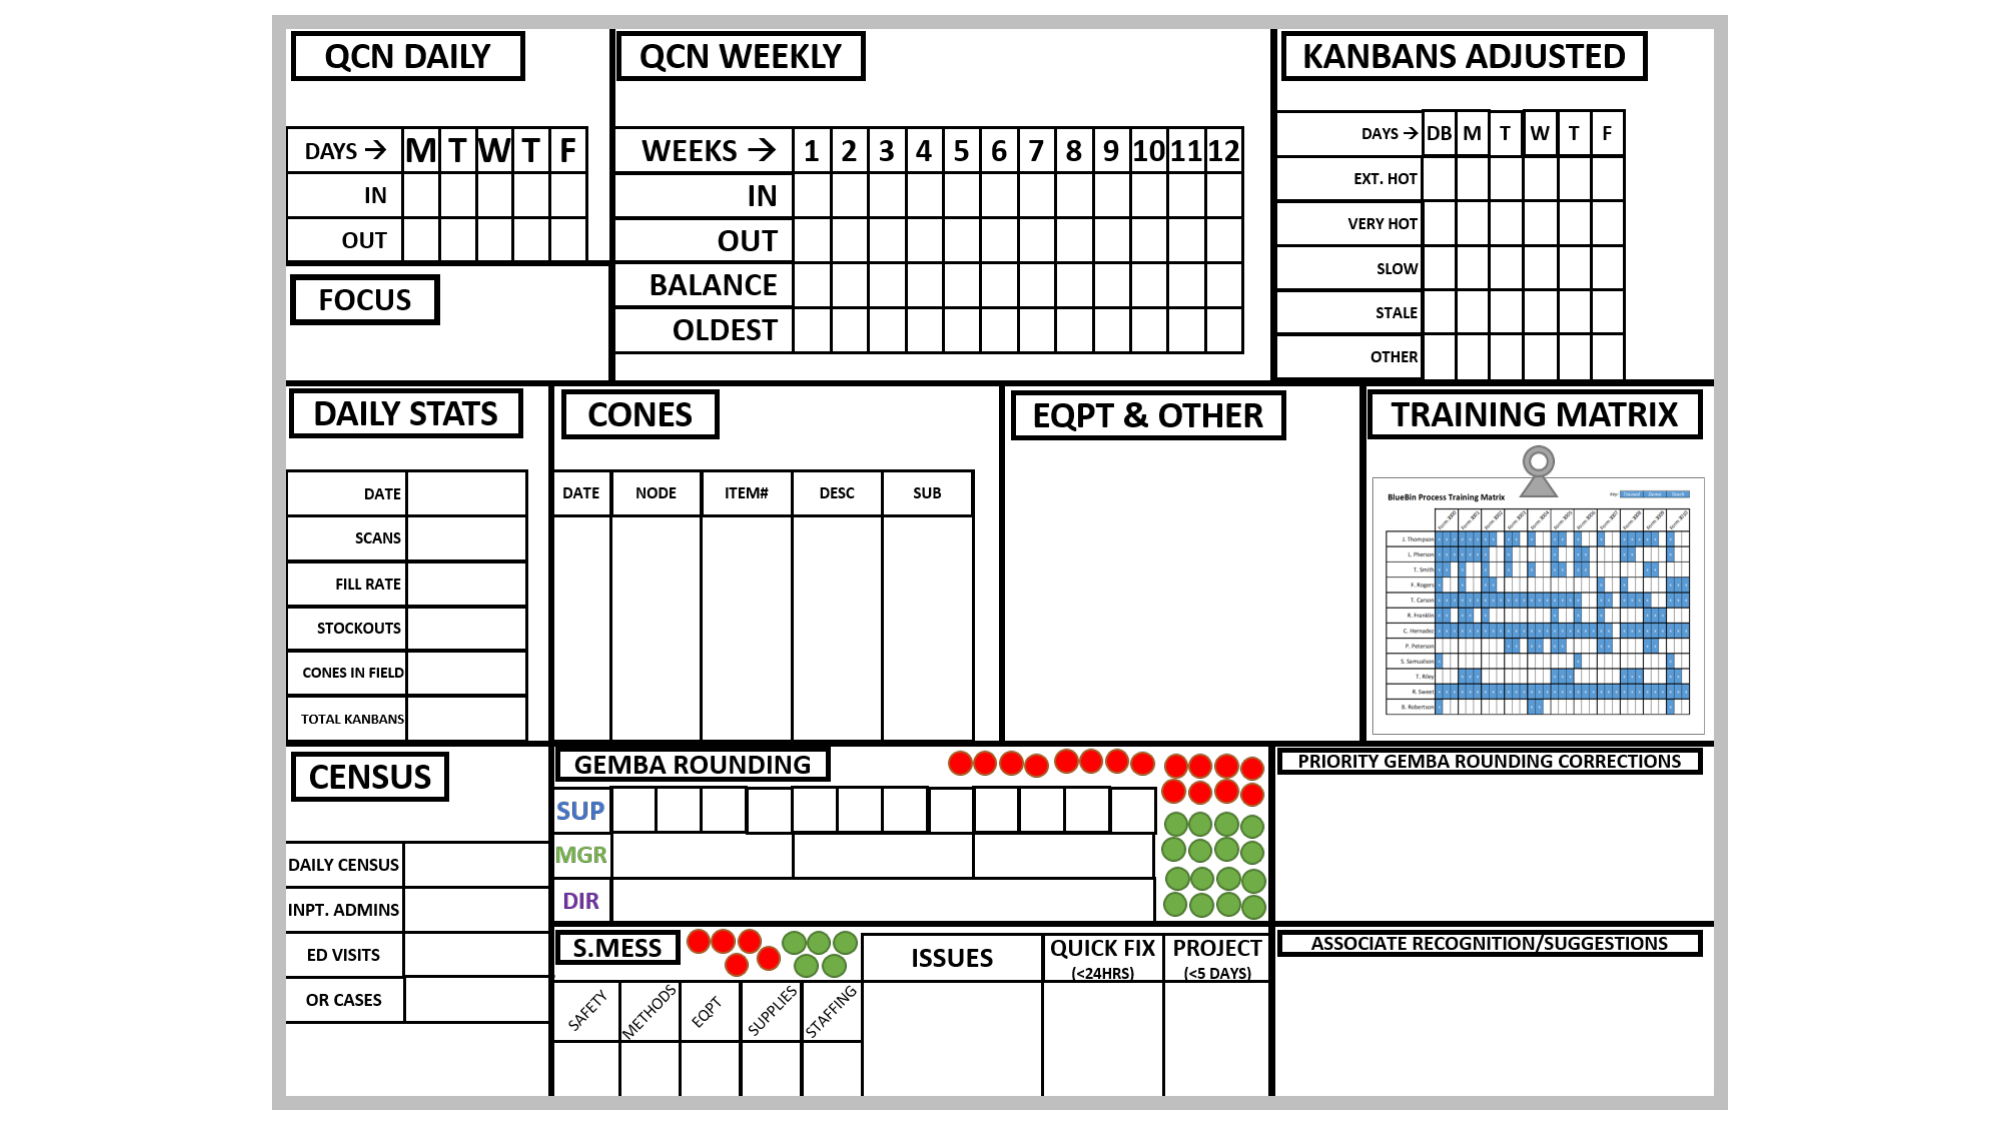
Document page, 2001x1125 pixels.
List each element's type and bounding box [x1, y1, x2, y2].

picture [272, 15, 1728, 1110]
